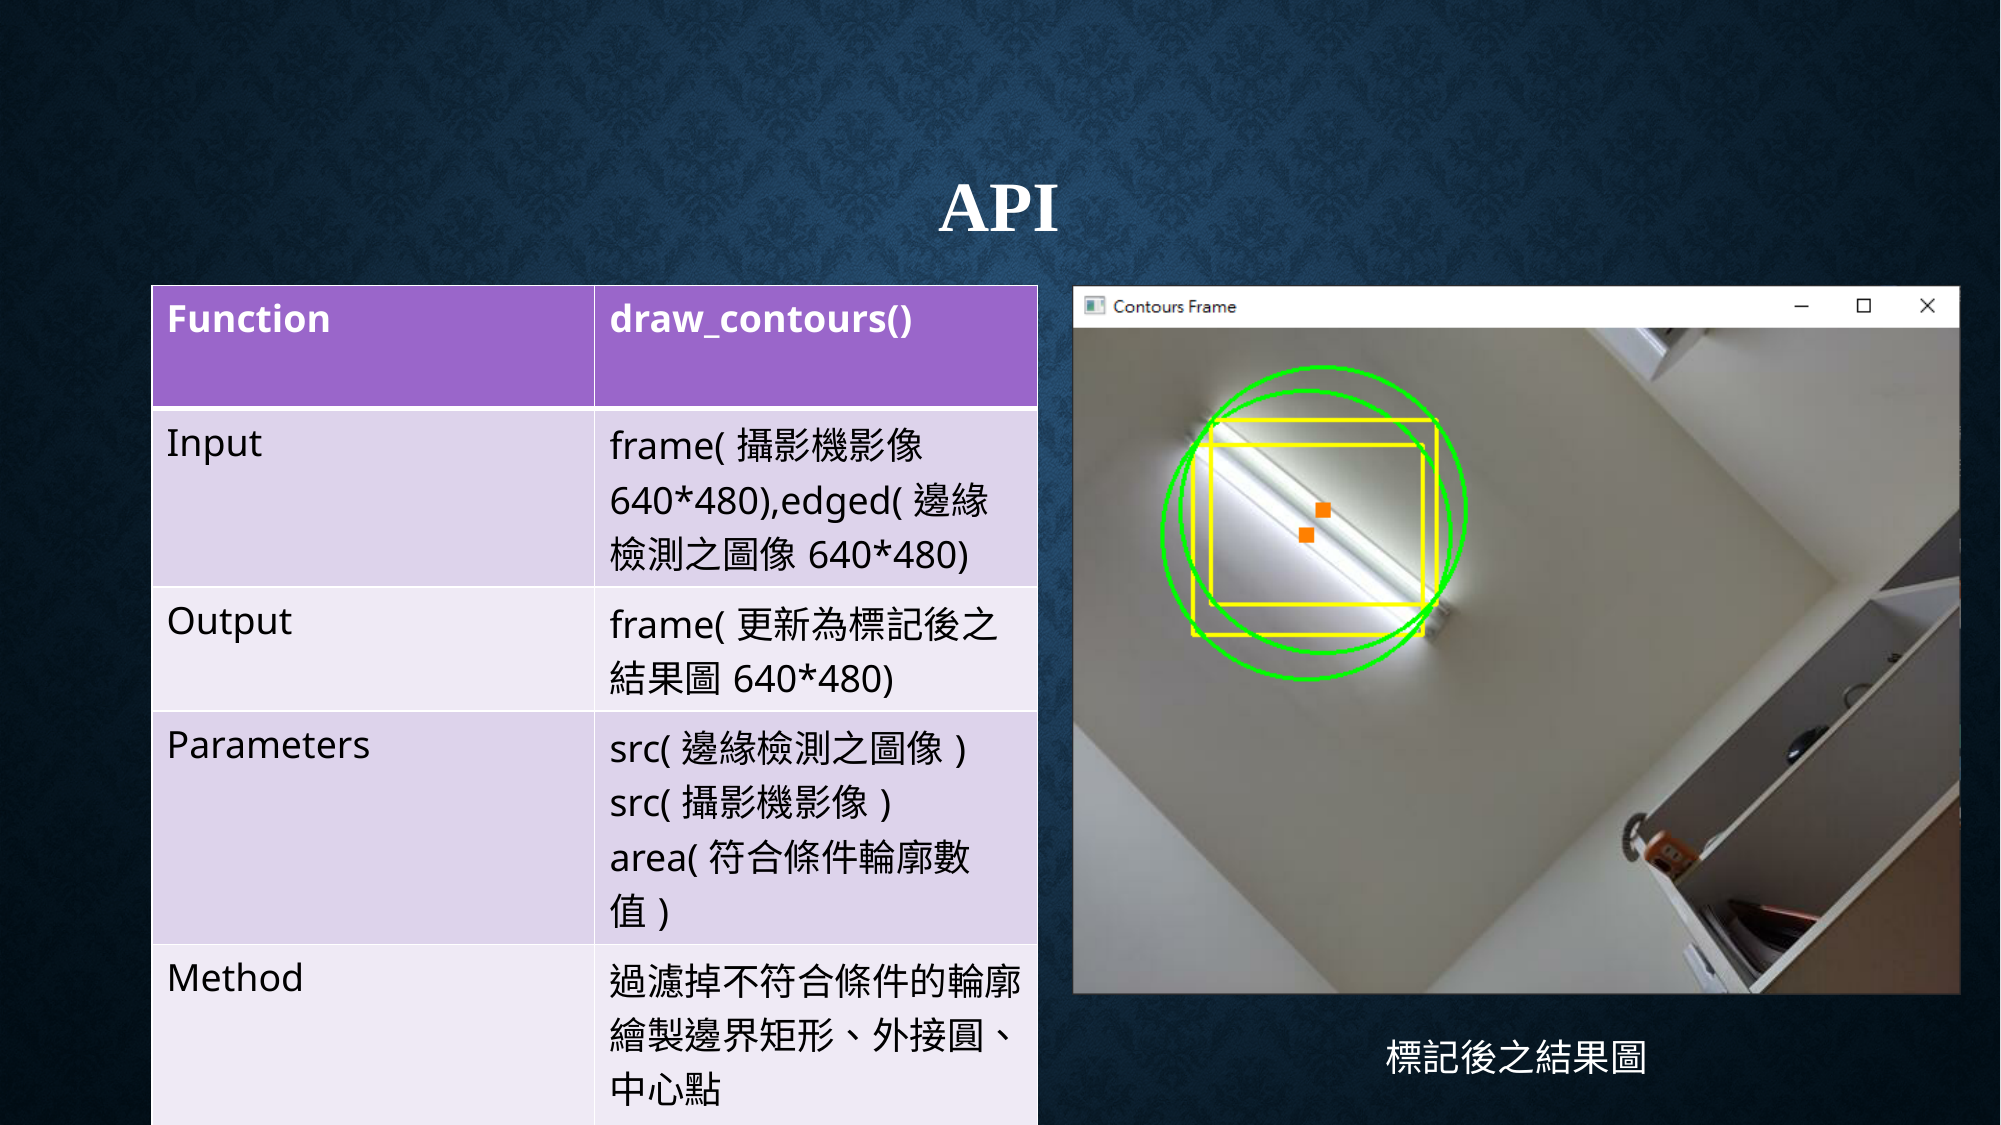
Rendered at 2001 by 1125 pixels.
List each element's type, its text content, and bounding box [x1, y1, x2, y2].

table_cell 過濾掉不符合條件的輪廓繪製邊界矩形、外接圓、中心點 [595, 945, 1037, 1125]
table_cell frame(更新為標記後之結果圖640*480) [595, 588, 1037, 710]
text_box 標記後之結果圖 [1351, 1026, 1682, 1087]
table_cell Input [153, 411, 594, 586]
table_cell src(邊緣檢測之圖像) src(攝影機影像) area(符合條件輪廓數值) [595, 712, 1037, 944]
table_header Function [153, 286, 594, 406]
table_cell Output [153, 588, 594, 710]
table_cell Parameters [153, 712, 594, 944]
table_cell frame(攝影機影像640*480),edged(邊緣檢測之圖像640*480) [595, 411, 1037, 586]
table_header draw_contours() [595, 286, 1037, 406]
title API [149, 99, 1849, 318]
picture [1071, 284, 1962, 995]
table_cell Method [153, 945, 594, 1125]
